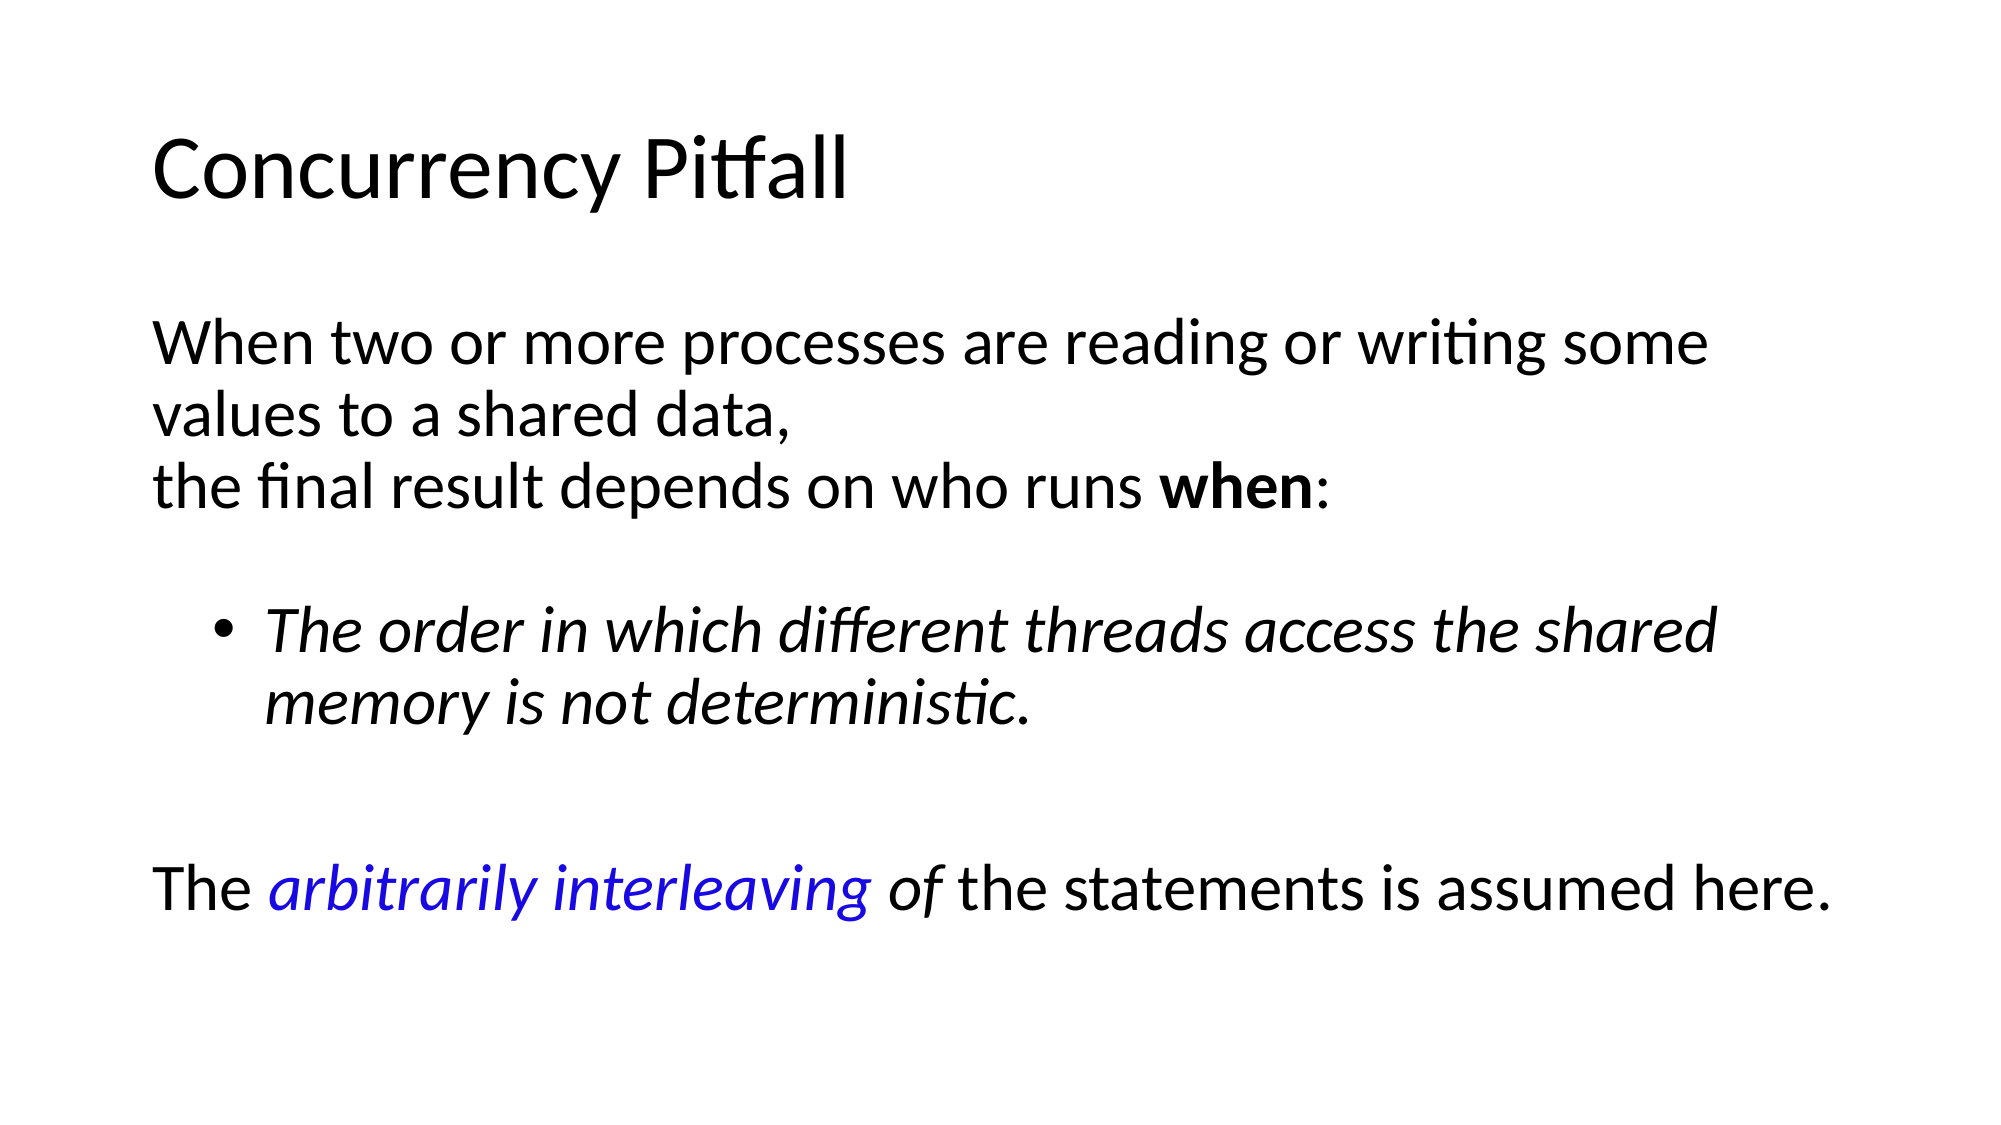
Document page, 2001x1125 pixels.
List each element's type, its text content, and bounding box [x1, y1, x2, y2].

title Concurrency Pitfall [137, 59, 1863, 278]
list When two or more processes are reading or writing some values to a shared data, the final result depends on who runs when: The order in which different threads access the shared memory is not deterministic. The arbitrarily interleaving of the statements is assumed here. [137, 299, 1863, 1014]
